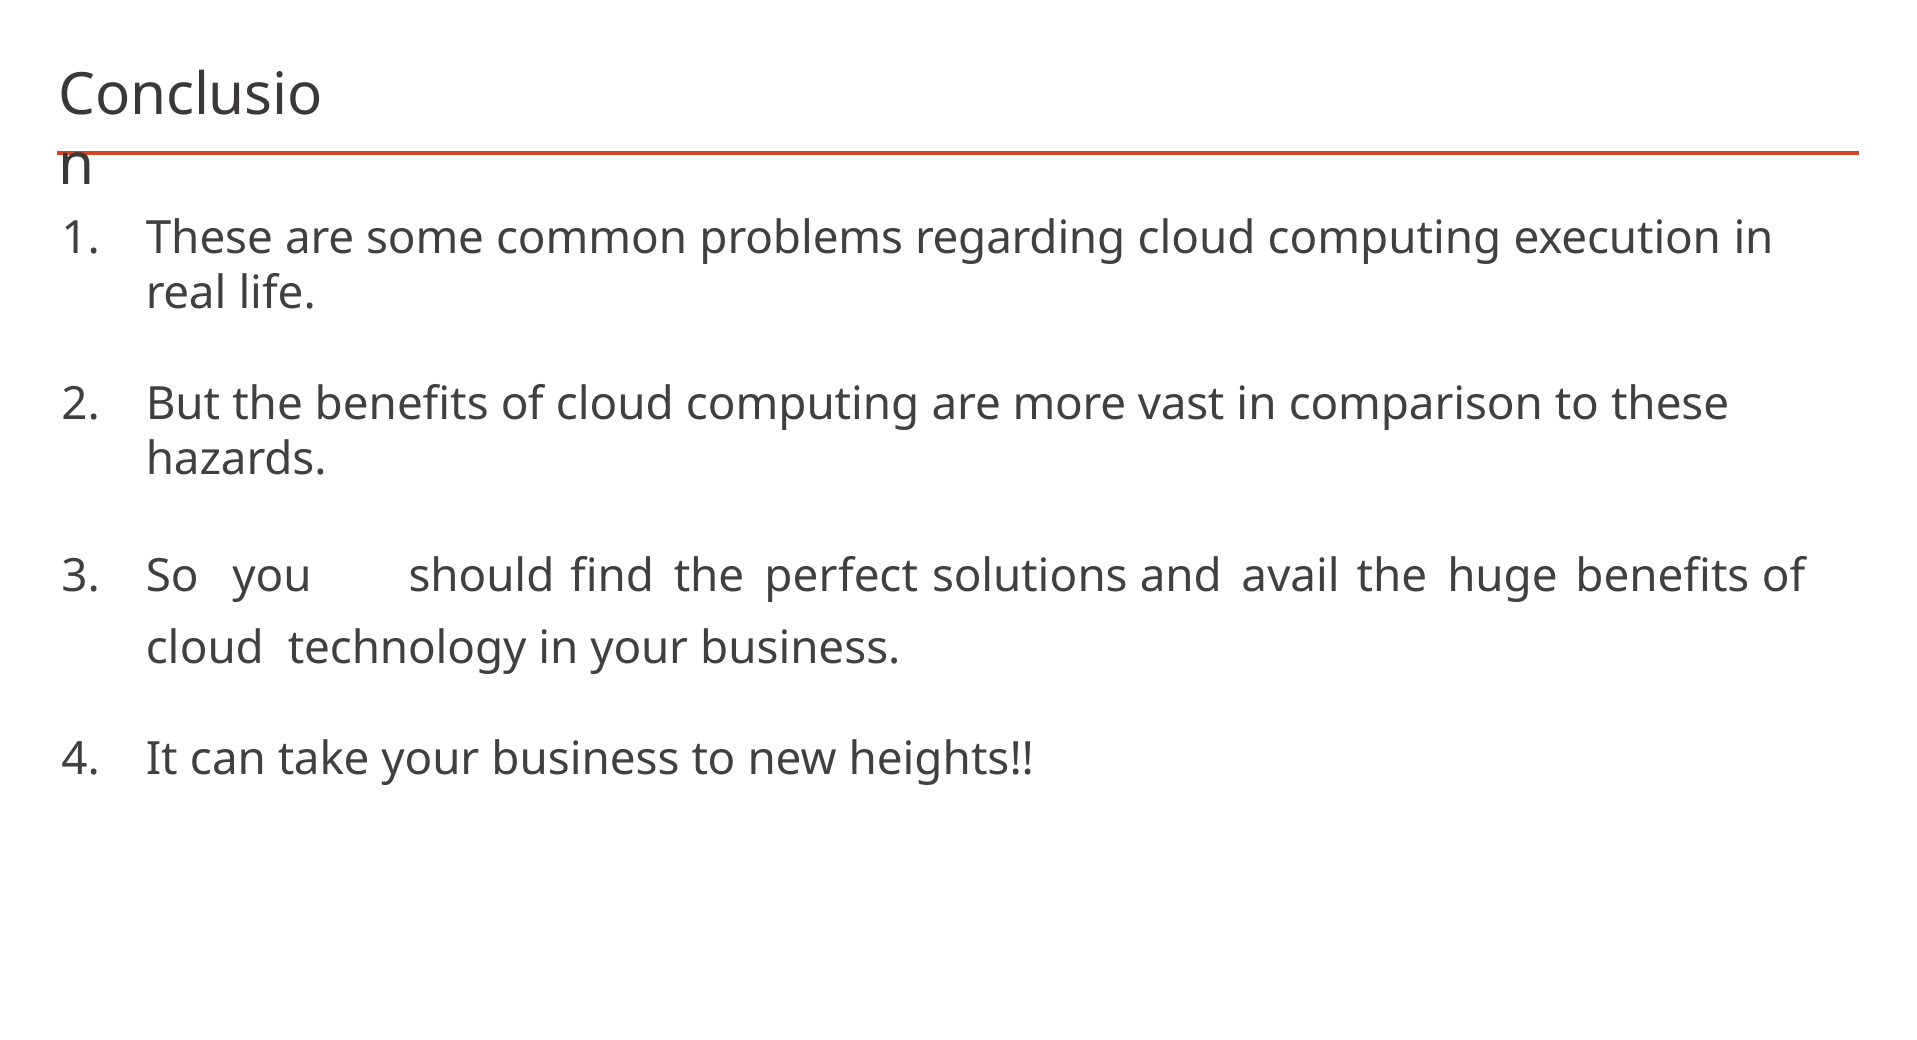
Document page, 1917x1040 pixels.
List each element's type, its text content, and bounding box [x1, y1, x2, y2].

title Conclusion [56, 54, 329, 230]
text_box These are some common problems regarding cloud computing execution in real life. But the benefits of cloud computing are more vast in comparison to these hazards. So you should find the perfect solutions and avail the huge benefits of cloud technology in your business. It can take your business to new heights!! [59, 205, 1855, 784]
